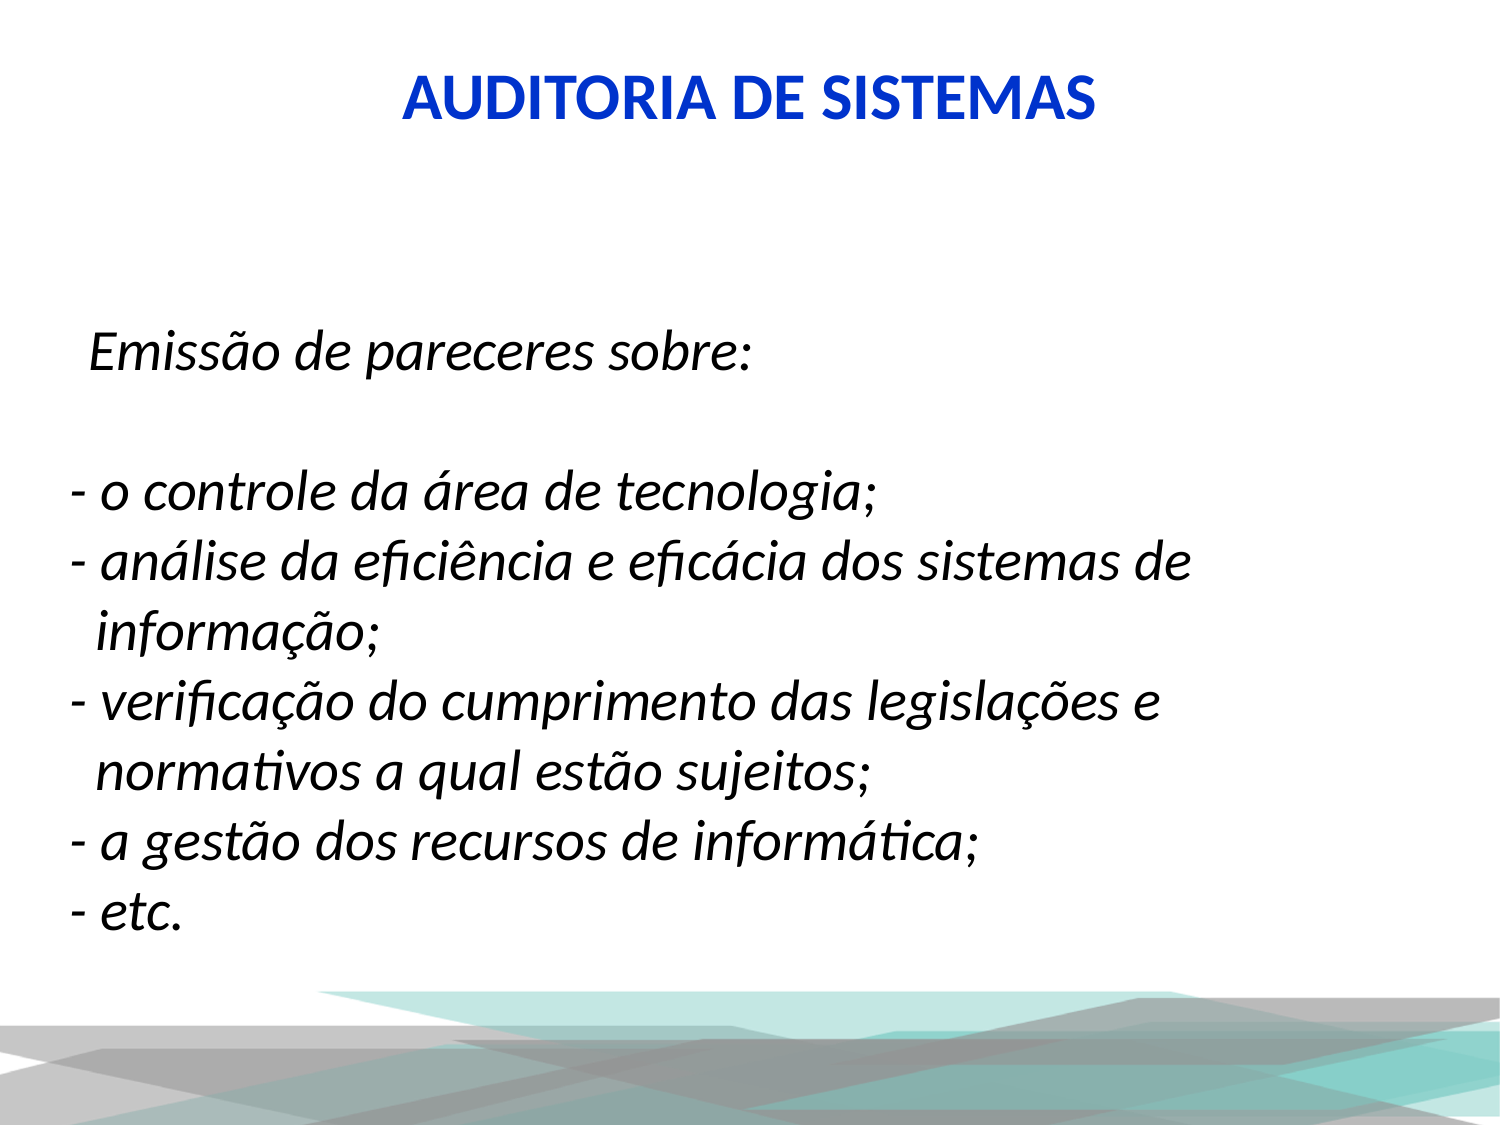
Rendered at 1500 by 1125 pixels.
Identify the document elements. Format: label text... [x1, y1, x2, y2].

title AUDITORIA DE SISTEMAS [75, 45, 1425, 233]
text_box Emissão de pareceres sobre: - o controle da área de tecnologia; - análise da eficiência e eficácia dos sistemas de informação; - verificação do cumprimento das legislações e normativos a qual estão sujeitos; - a gestão dos recursos de informática; - etc. [41, 304, 1459, 950]
picture [0, 990, 1500, 1125]
